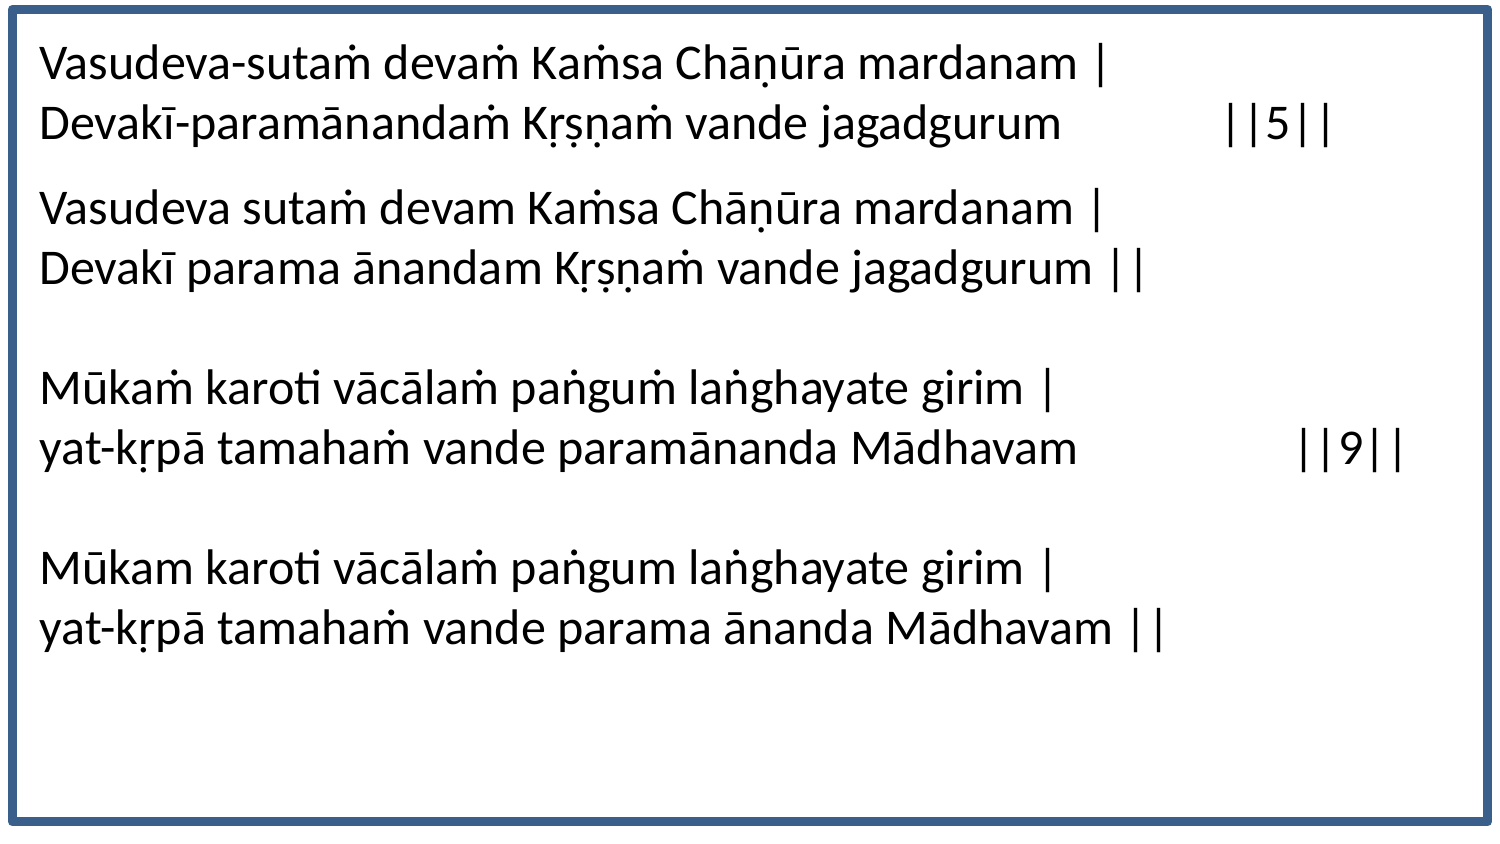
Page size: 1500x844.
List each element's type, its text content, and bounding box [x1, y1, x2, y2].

text_box Vasudeva-sutaṁ devaṁ Kaṁsa Chāṇūra mardanam | Devakī-paramānandaṁ Kṛṣṇaṁ vande jagadgurum ||5|| Vasudeva sutaṁ devam Kaṁsa Chāṇūra mardanam | Devakī parama ānandam Kṛṣṇaṁ vande jagadgurum || Mūkaṁ karoti vācālaṁ paṅguṁ laṅghayate girim | yat-kṛpā tamahaṁ vande paramānanda Mādhavam ||9|| Mūkam karoti vācālaṁ paṅgum laṅghayate girim | yat-kṛpā tamahaṁ vande parama ānanda Mādhavam || [24, 21, 1438, 844]
text_box [10, 7, 1490, 824]
